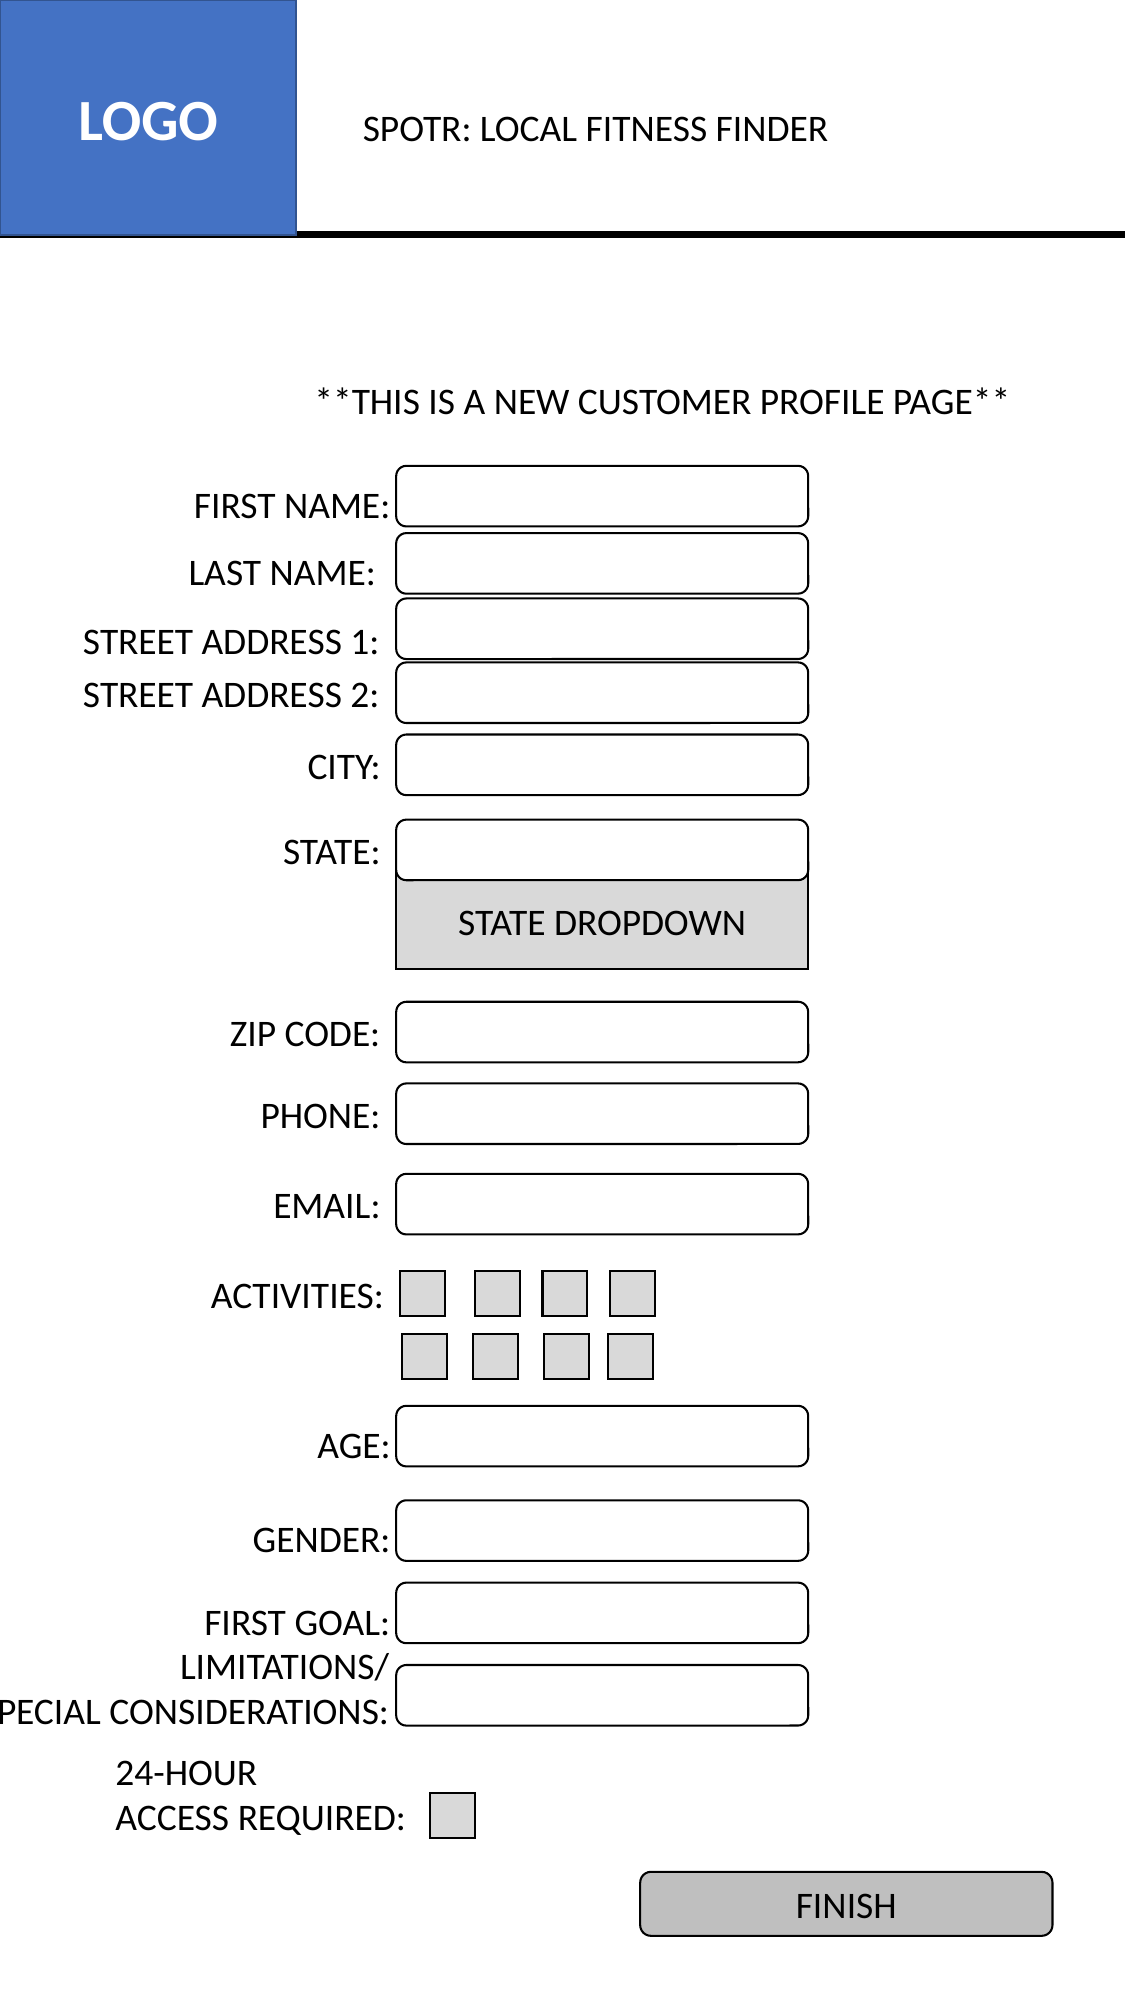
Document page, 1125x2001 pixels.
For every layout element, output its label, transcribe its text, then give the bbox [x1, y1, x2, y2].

text_box **THIS IS A NEW CUSTOMER PROFILE PAGE** [299, 370, 1027, 430]
text_box [395, 1172, 810, 1236]
text_box [401, 1333, 448, 1380]
text_box ZIP CODE: [214, 1001, 395, 1062]
text_box [399, 1270, 446, 1317]
text_box LAST NAME: [173, 540, 391, 601]
text_box [395, 1404, 810, 1468]
text_box [429, 1792, 476, 1839]
text_box [607, 1333, 654, 1380]
text_box ACTIVITIES: [196, 1264, 400, 1324]
text_box CITY: [292, 734, 396, 795]
text_box STATE DROPDOWN [395, 876, 809, 970]
text_box PHONE: [245, 1083, 396, 1144]
text_box STATE: [268, 819, 396, 880]
text_box GENDER: [237, 1507, 406, 1568]
text_box [395, 733, 810, 797]
text_box FIRST GOAL: [189, 1590, 395, 1634]
text_box LIMITATIONS/ SPECIAL CONSIDERATIONS: [0, 1634, 404, 1739]
text_box [395, 597, 810, 661]
text_box [395, 818, 810, 882]
text_box STREET ADDRESS 1: [67, 610, 395, 662]
text_box [395, 1663, 810, 1727]
text_box [395, 661, 810, 725]
text_box [472, 1333, 519, 1380]
text_box 24-HOUR ACCESS REQUIRED: [100, 1740, 422, 1845]
text_box [474, 1270, 521, 1317]
text_box [395, 464, 810, 528]
text_box [395, 1499, 810, 1562]
text_box [395, 532, 810, 595]
text_box STREET ADDRESS 2: [67, 662, 395, 723]
text_box [395, 1581, 810, 1645]
text_box EMAIL: [258, 1173, 396, 1234]
text_box AGE: [302, 1413, 406, 1474]
text_box [395, 1000, 810, 1064]
text_box [541, 1270, 588, 1317]
text_box FINISH [639, 1870, 1054, 1937]
text_box SPOTR: LOCAL FITNESS FINDER [348, 96, 844, 156]
text_box [395, 1082, 810, 1146]
text_box FIRST NAME: [178, 473, 406, 534]
text_box [609, 1270, 656, 1317]
text_box [543, 1333, 590, 1380]
text_box LOGO [0, 0, 297, 234]
